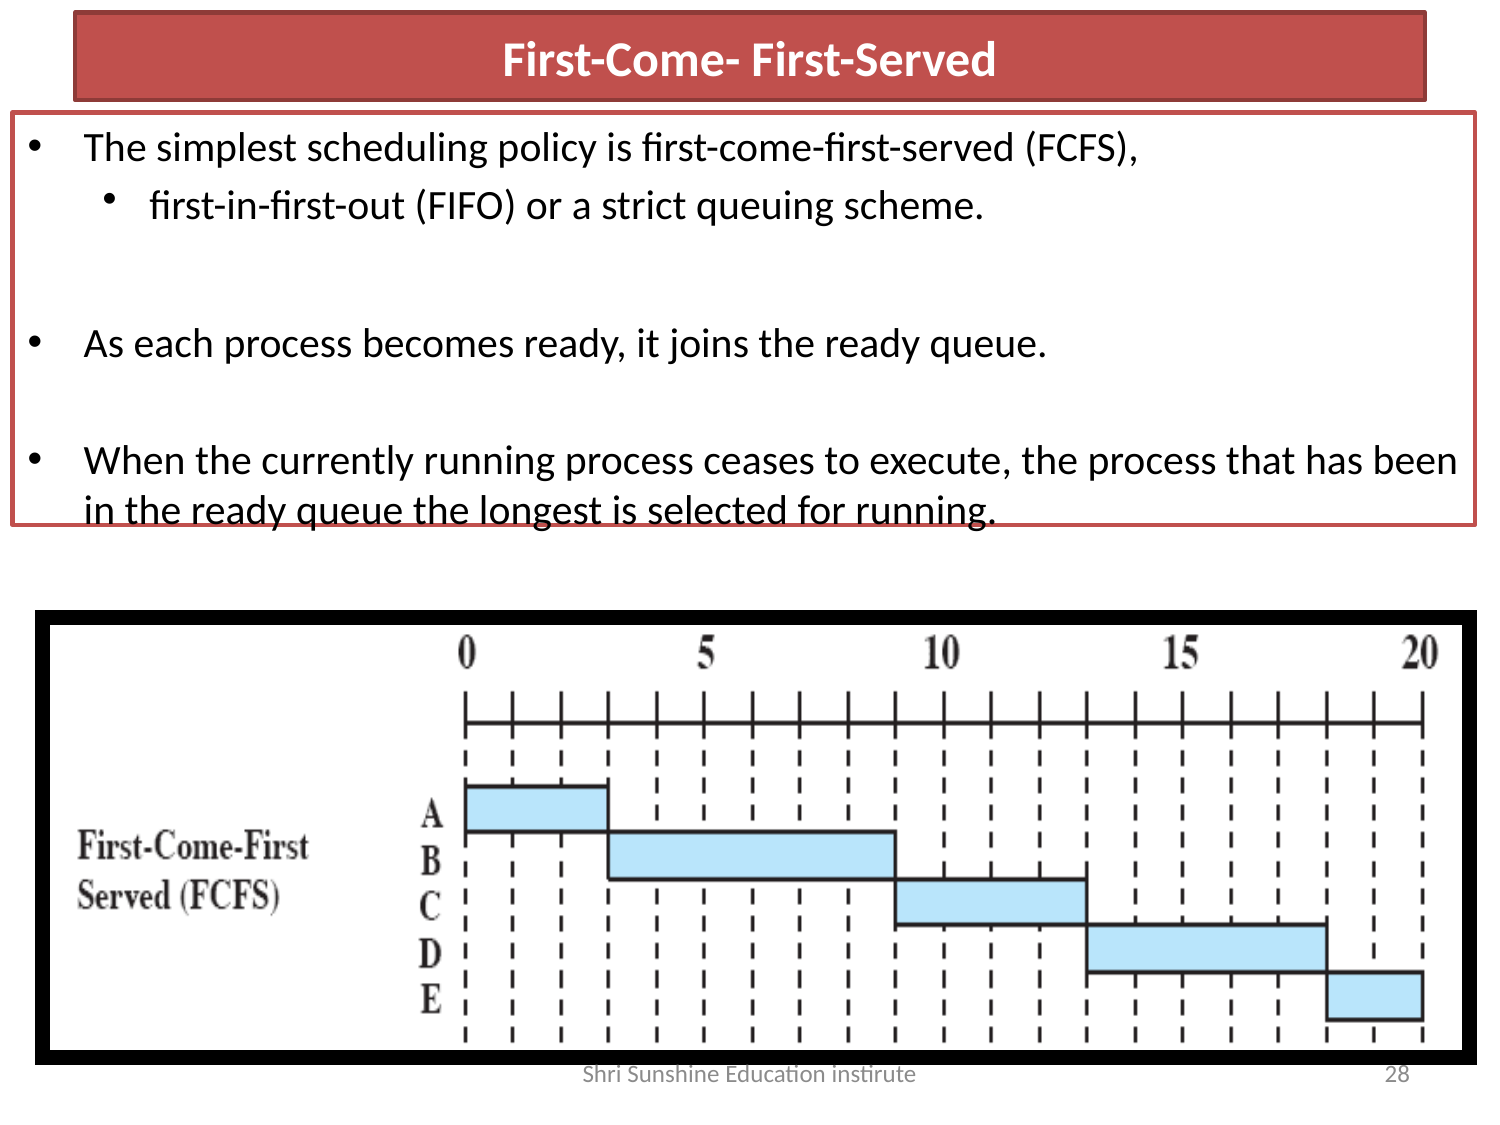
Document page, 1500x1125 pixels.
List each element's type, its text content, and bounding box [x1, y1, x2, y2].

title First-Come- First-Served [73, 10, 1427, 102]
list The simplest scheduling policy is first-come-first-served (FCFS), first-in-first-out (FIFO) or a strict queuing scheme. As each process becomes ready, it joins the ready queue. When the currently running process ceases to execute, the process that has been in the ready queue the longest is selected for running. [10, 110, 1477, 527]
footer Shri Sunshine Education instirute [512, 1060, 988, 1103]
slide_number 28 [1074, 1060, 1425, 1103]
picture [49, 624, 1463, 1051]
